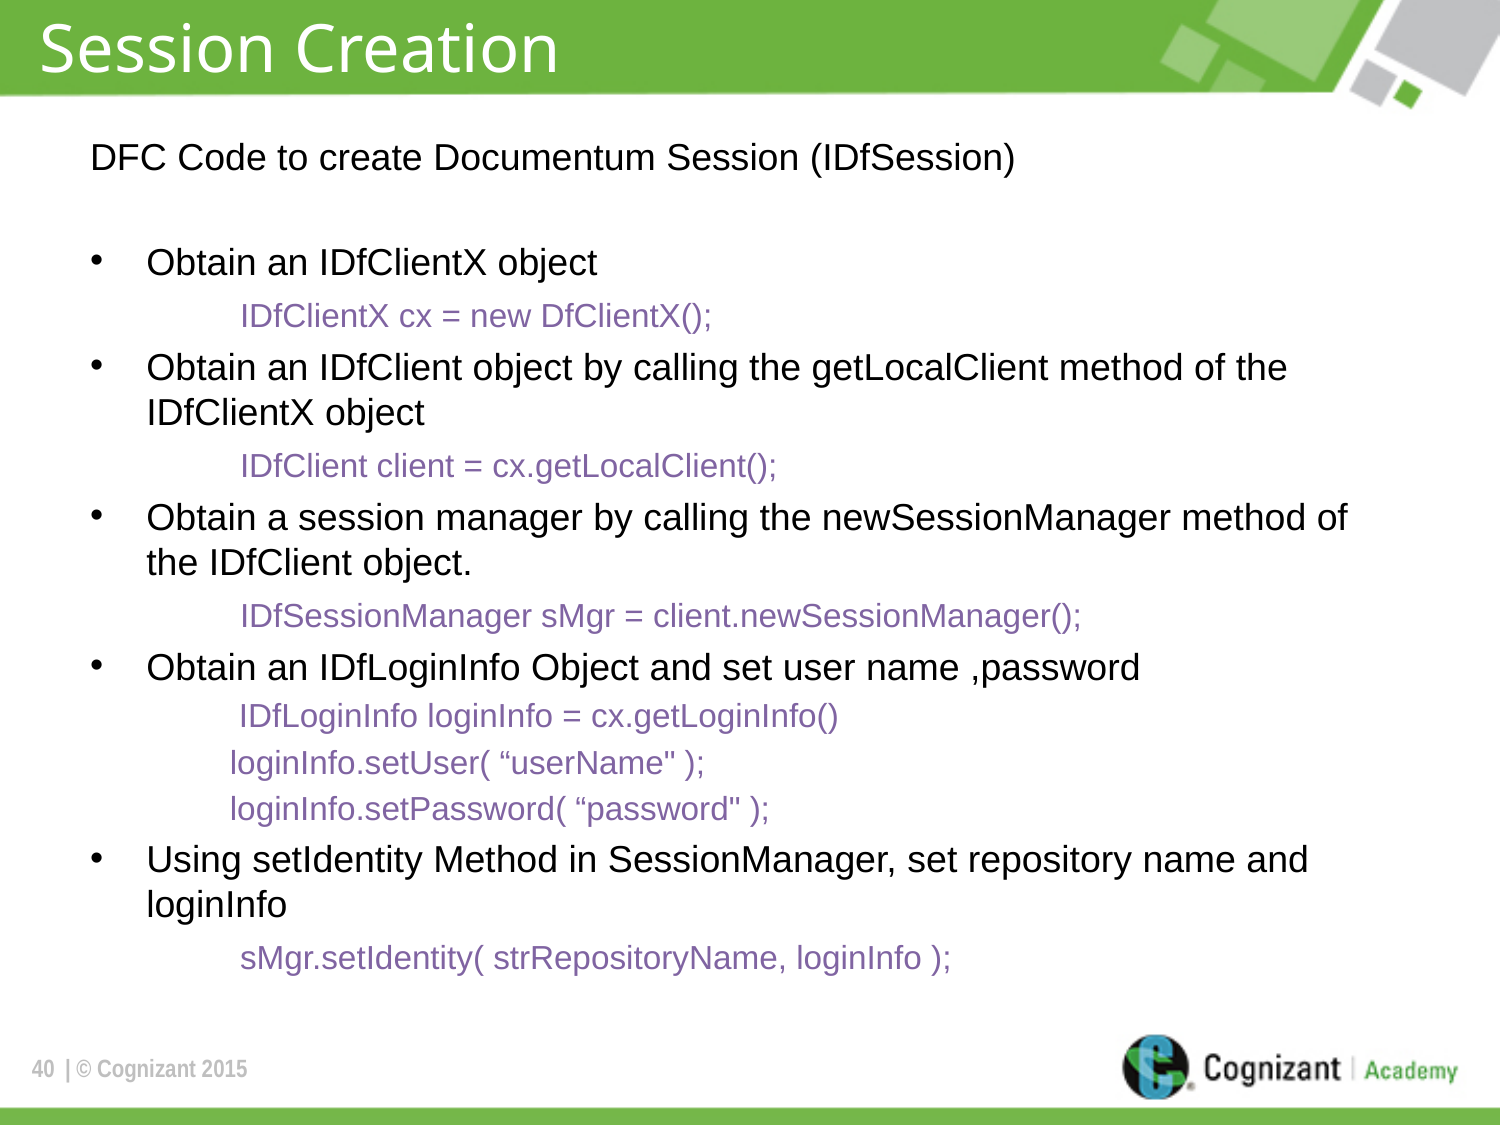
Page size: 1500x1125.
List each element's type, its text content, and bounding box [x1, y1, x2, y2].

title Session Creation [24, 3, 1200, 88]
footer | © Cognizant 2015 [88, 1037, 275, 1098]
slide_number 40 [16, 1037, 88, 1098]
list DFC Code to create Documentum Session (IDfSession) Obtain an IDfClientX object IDfClientX cx = new DfClientX(); Obtain an IDfClient object by calling the getLocalClient method of the IDfClientX object IDfClient client = cx.getLocalClient(); Obtain a session manager by calling the newSessionManager method of the IDfClient object. IDfSessionManager sMgr = client.newSessionManager(); Obtain an IDfLoginInfo Object and set user name ,password IDfLoginInfo loginInfo = cx.getLoginInfo() loginInfo.setUser( “userName" ); loginInfo.setPassword( “password" ); Using setIdentity Method in SessionManager, set repository name and loginInfo sMgr.setIdentity( strRepositoryName, loginInfo ); [74, 124, 1426, 1038]
picture [0, 0, 1500, 1125]
